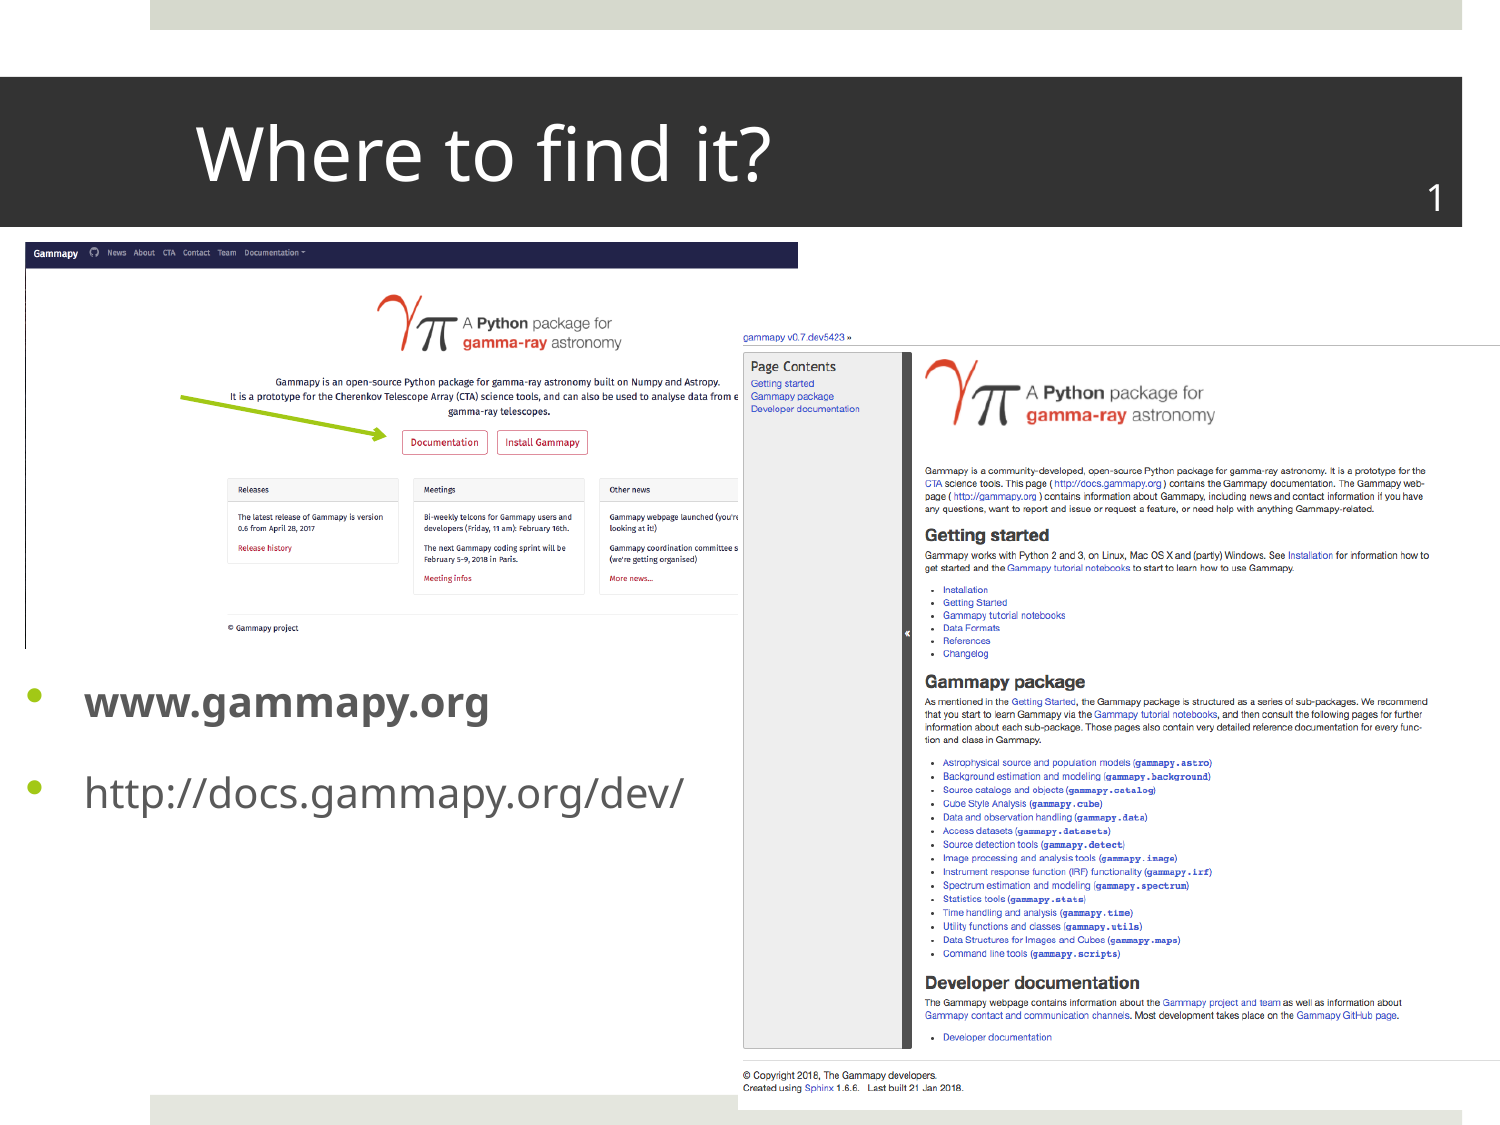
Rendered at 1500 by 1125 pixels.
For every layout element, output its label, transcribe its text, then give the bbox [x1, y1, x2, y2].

title Where to find it? [0, 76, 1463, 227]
text_box 1 [1410, 166, 1463, 226]
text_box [180, 396, 388, 437]
list www.gammapy.org http://docs.gammapy.org/dev/ [12, 668, 737, 850]
picture [25, 241, 1500, 1111]
